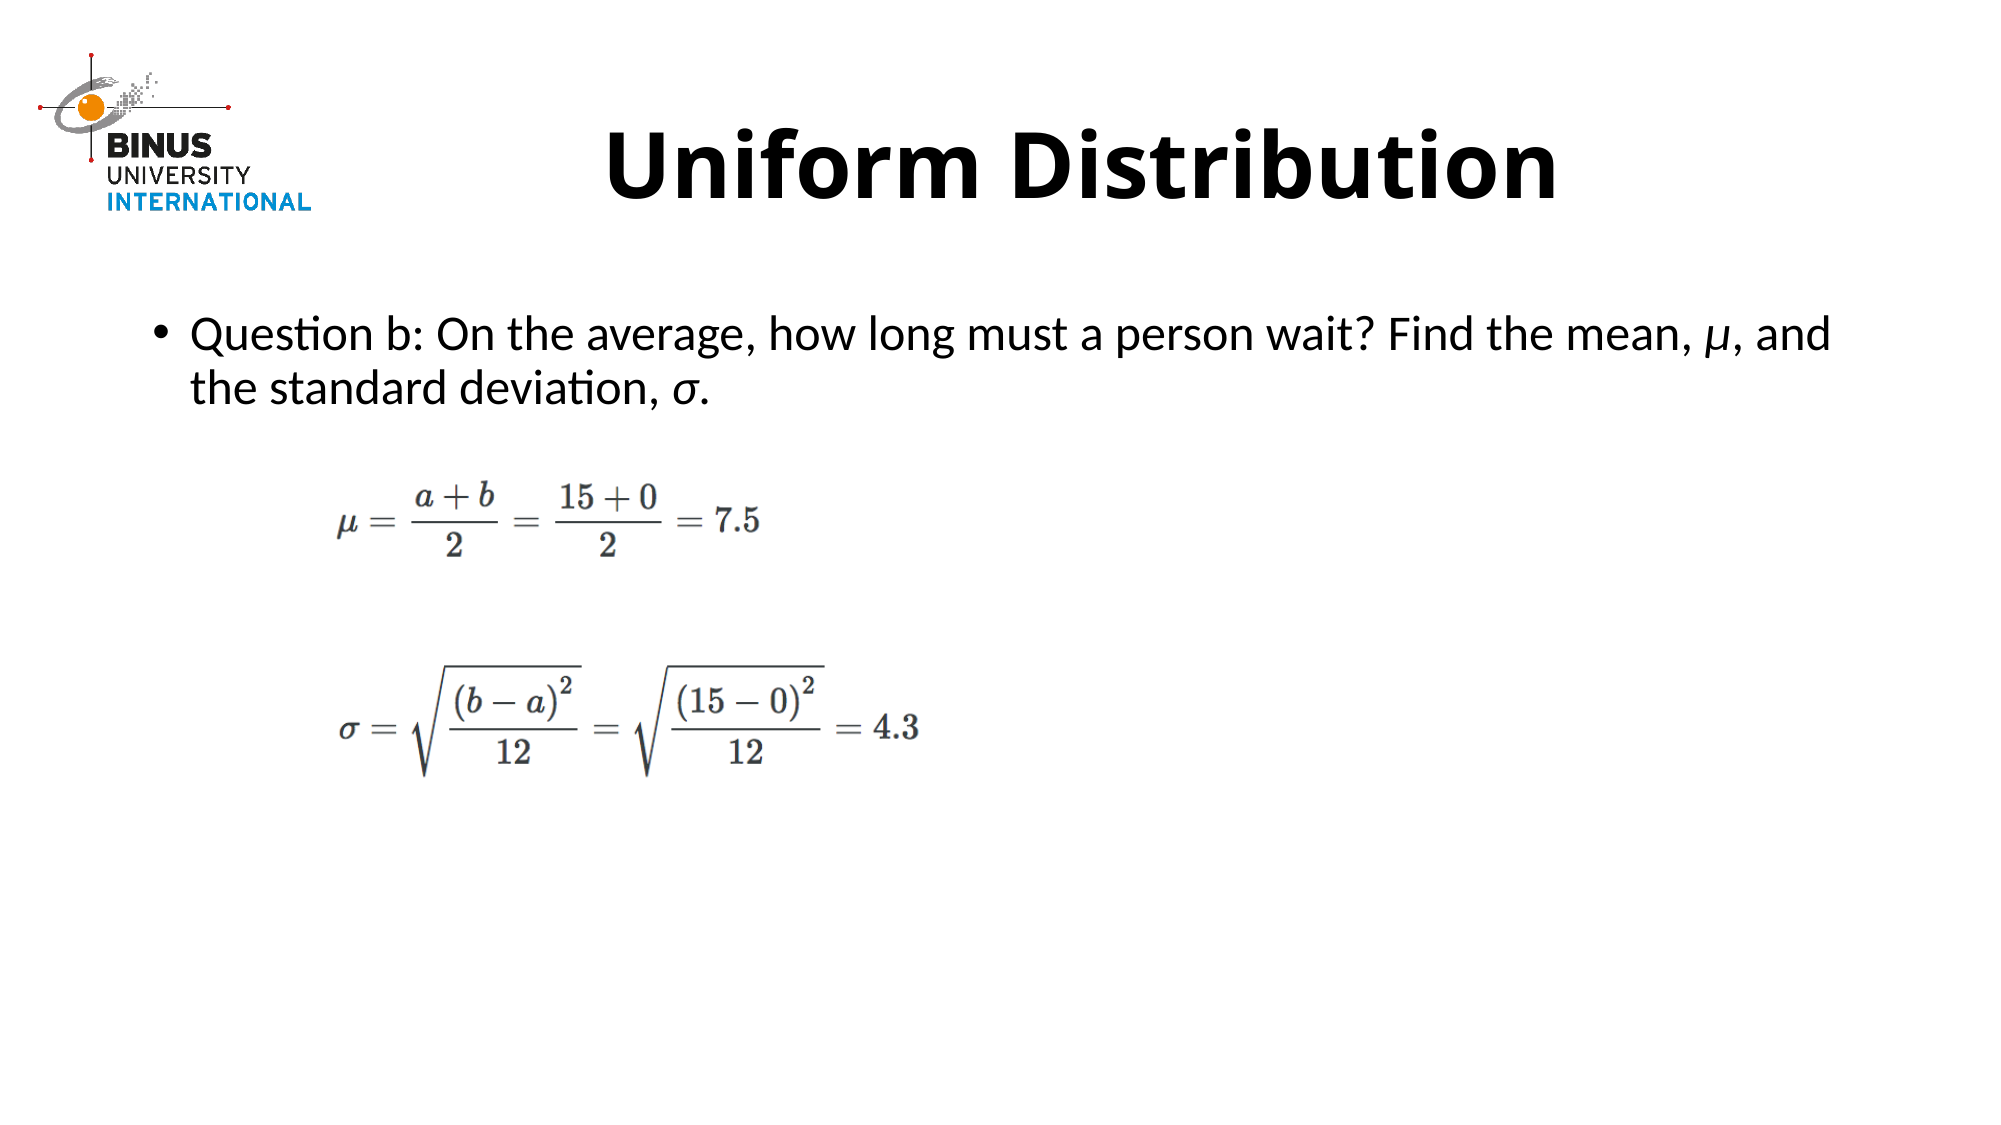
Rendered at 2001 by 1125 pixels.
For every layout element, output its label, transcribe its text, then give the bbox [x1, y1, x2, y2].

title Uniform Distribution [301, 59, 1863, 278]
picture [0, 0, 348, 269]
picture [320, 656, 956, 790]
picture [328, 452, 820, 586]
list Question b: On the average, how long must a person wait? Find the mean, μ, and the standard deviation, σ. [137, 299, 1863, 1014]
